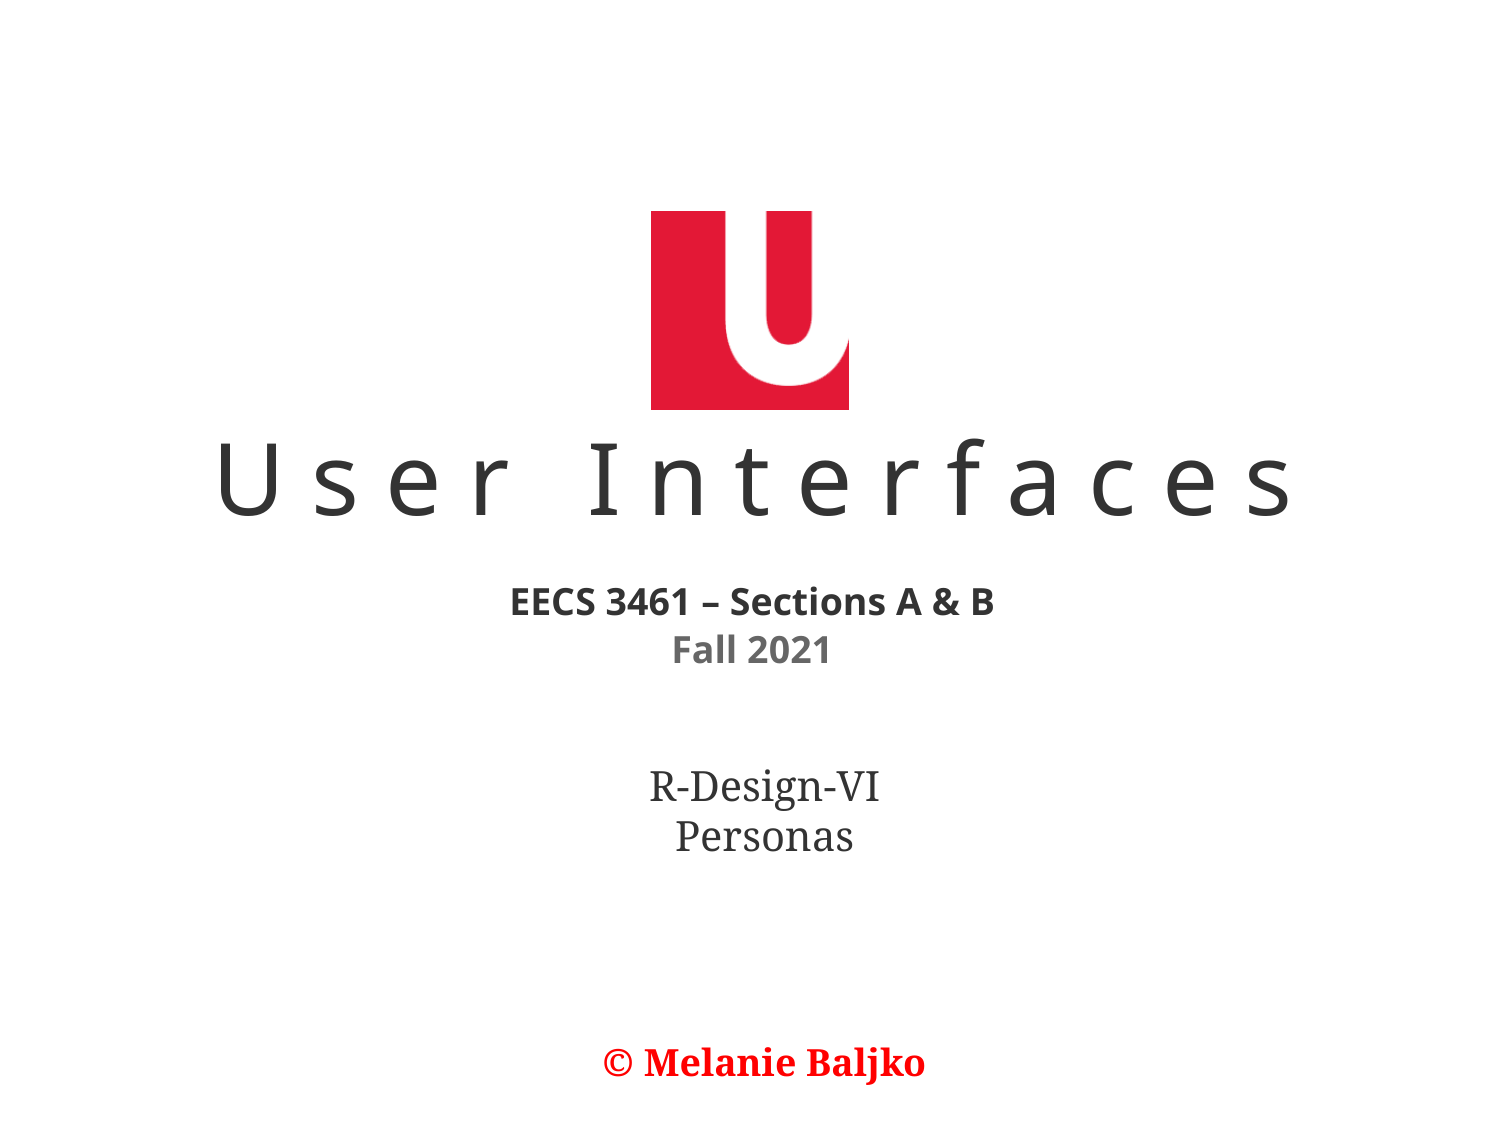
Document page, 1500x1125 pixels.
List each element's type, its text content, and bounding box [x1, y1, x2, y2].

list © Melanie Baljko [304, 1035, 1196, 1112]
picture [651, 211, 849, 410]
list R-Design-VI Personas [304, 755, 1196, 858]
